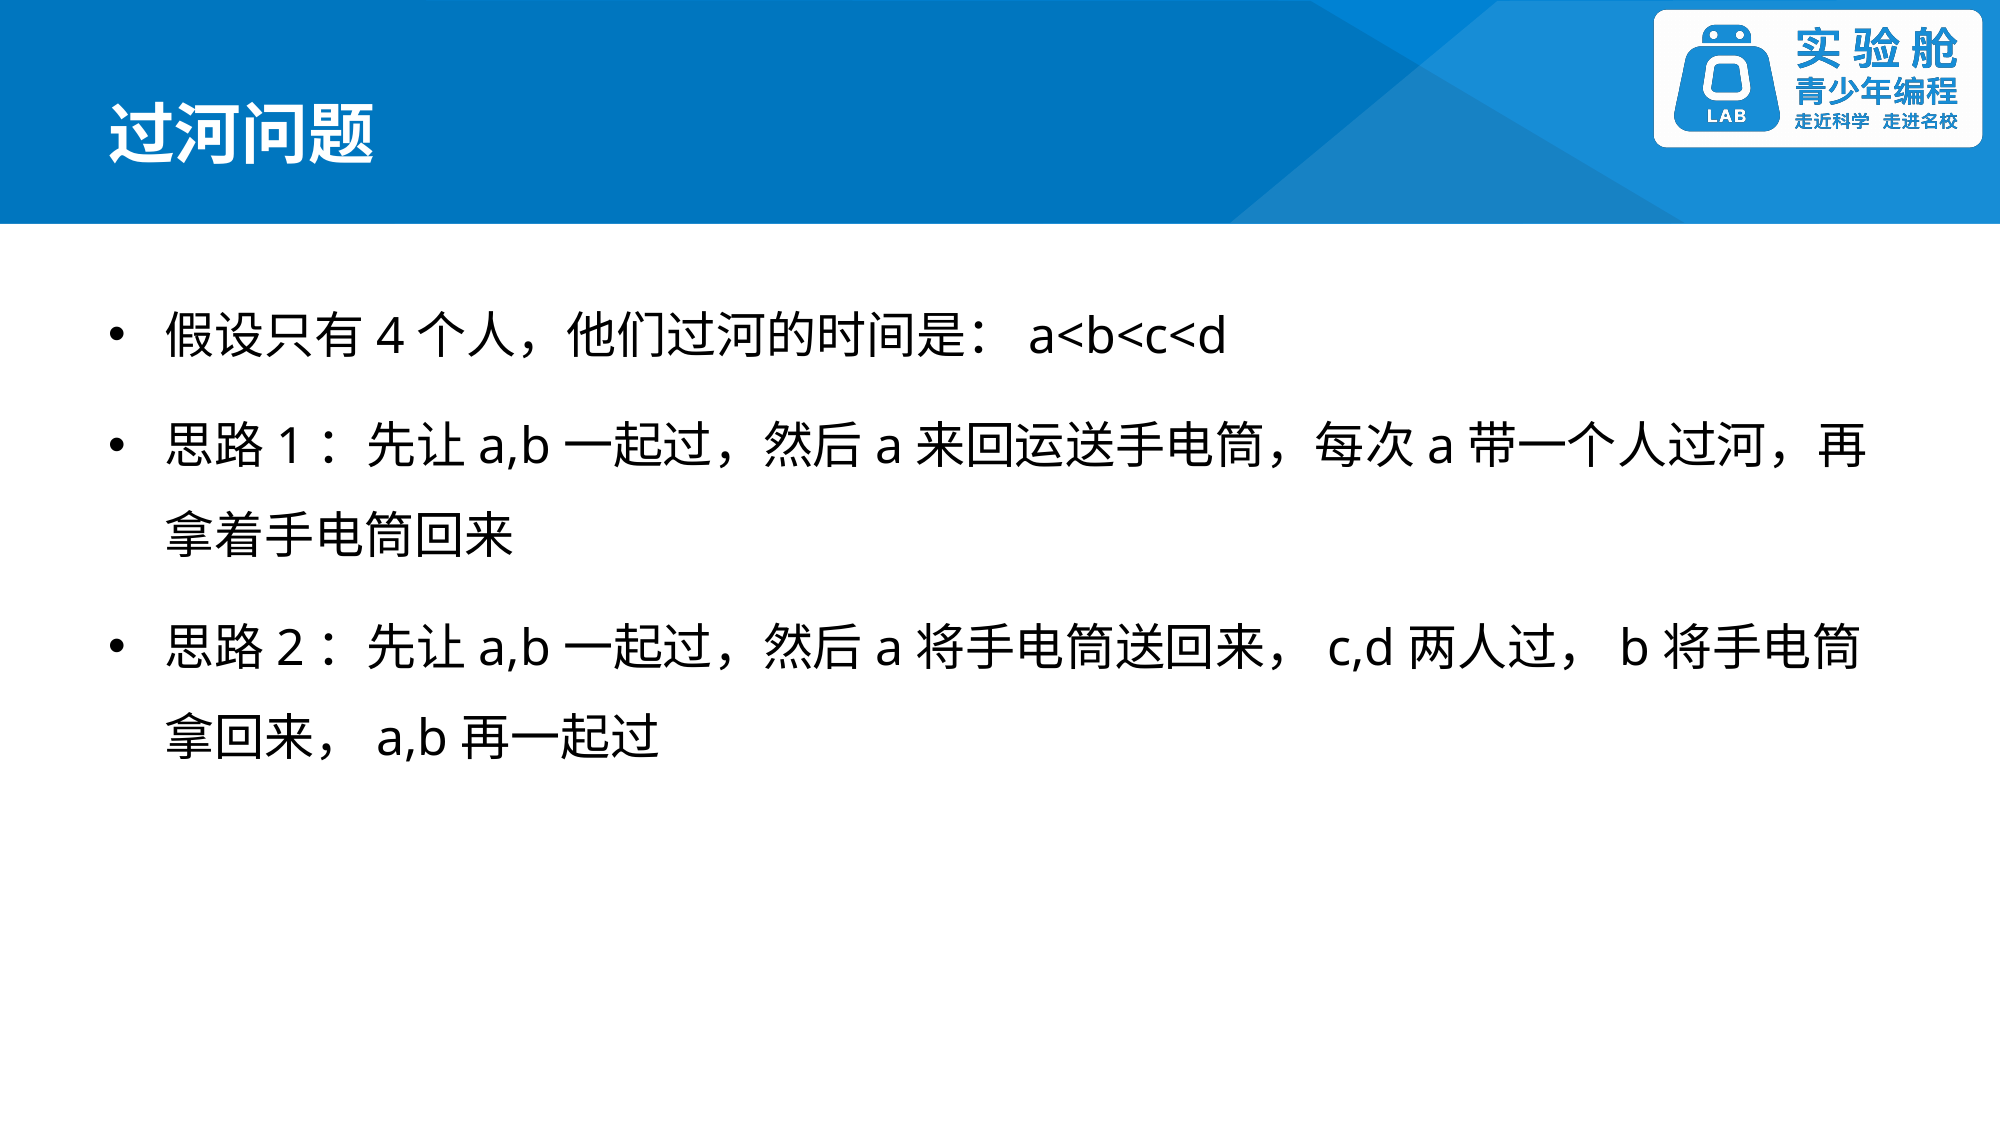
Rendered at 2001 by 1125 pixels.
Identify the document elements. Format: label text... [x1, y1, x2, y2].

picture [1638, 0, 2000, 160]
list 过河问题 [93, 93, 1547, 186]
list 假设只有4个人，他们过河的时间是：a<b<c<d 思路1：先让a,b一起过，然后a来回运送手电筒，每次a带一个人过河，再拿着手电筒回来 思路2：先让a,b一起过，然后a将手电筒送回来，c,d两人过，b将手电筒拿回来，a,b再一起过 [93, 265, 1904, 1031]
